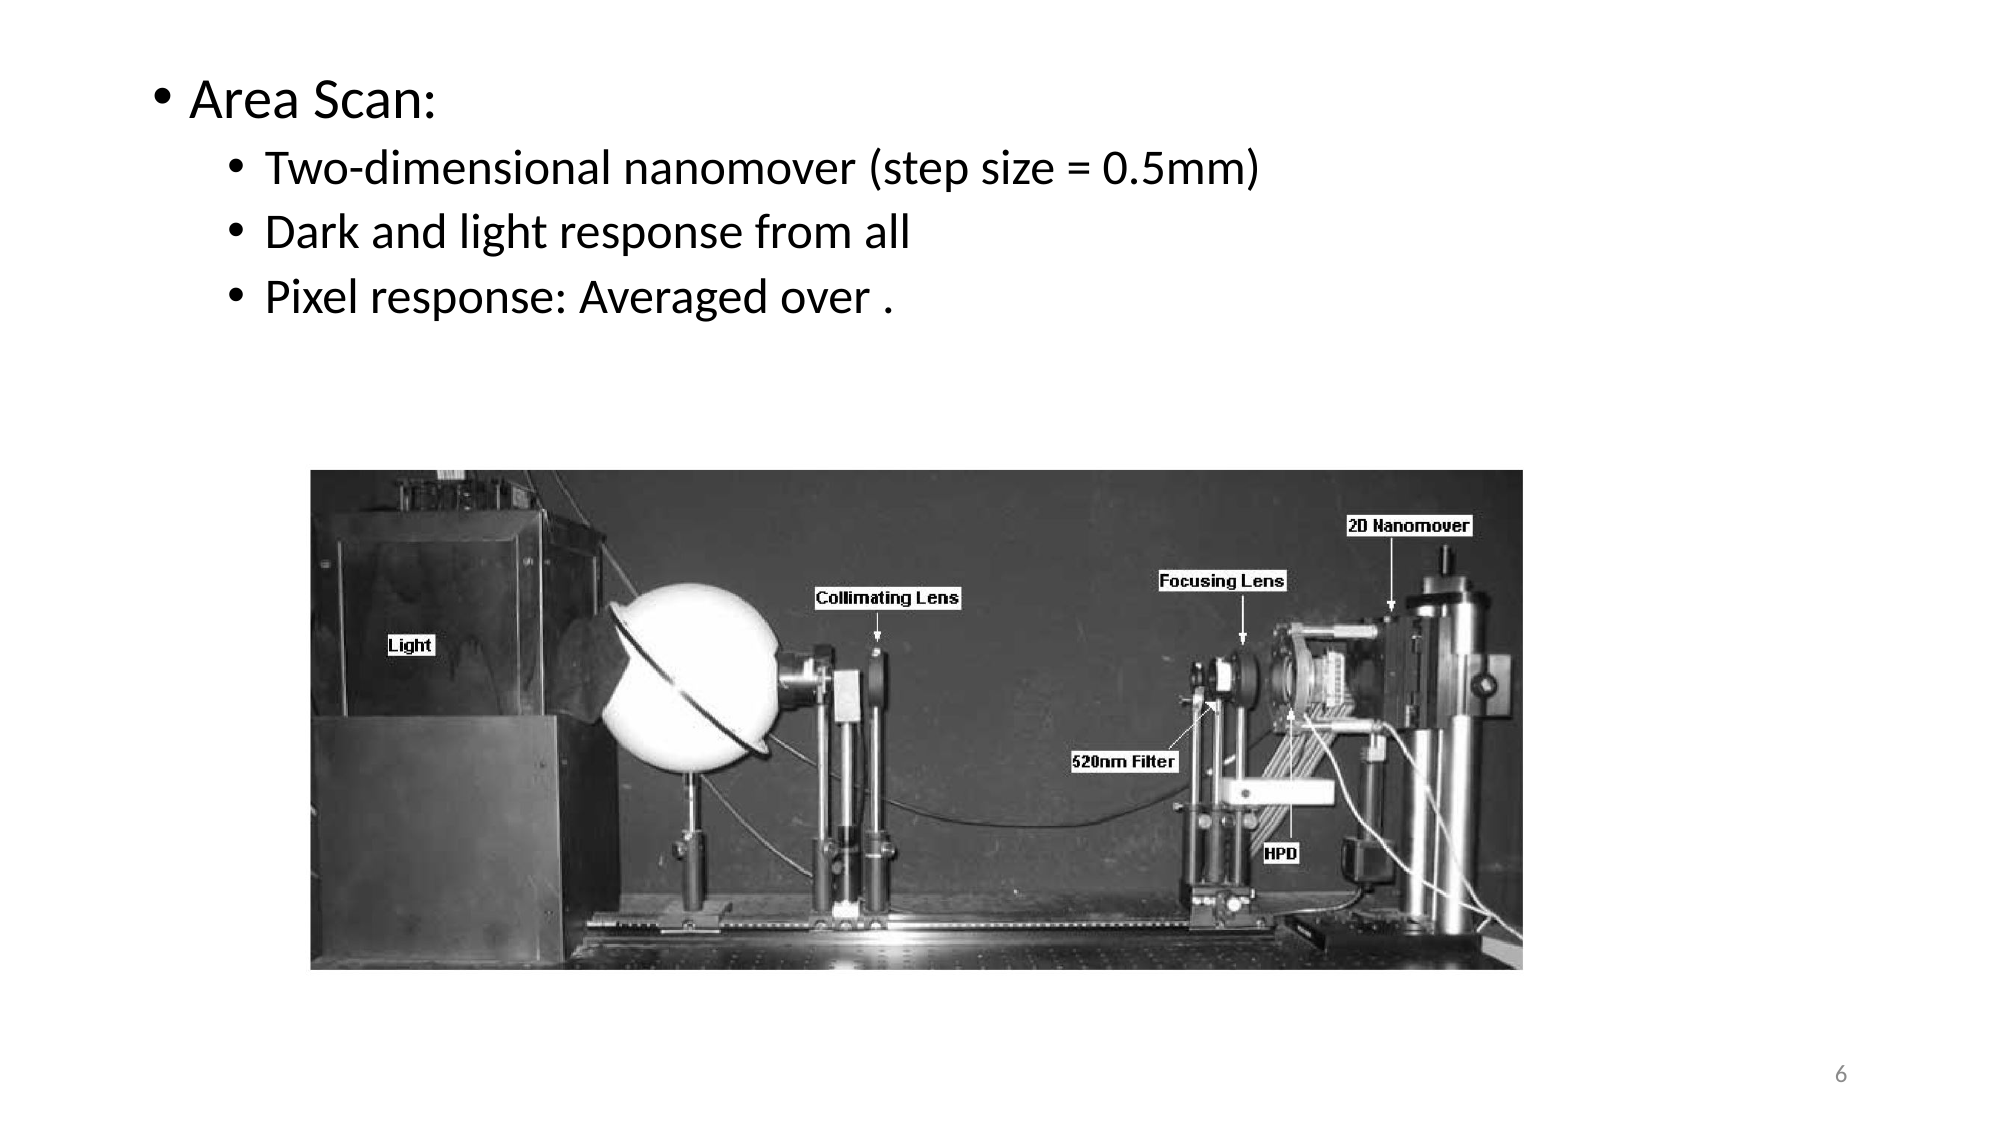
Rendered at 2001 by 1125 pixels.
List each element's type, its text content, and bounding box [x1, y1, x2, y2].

picture [305, 464, 1528, 981]
slide_number 6 [1412, 1042, 1863, 1103]
